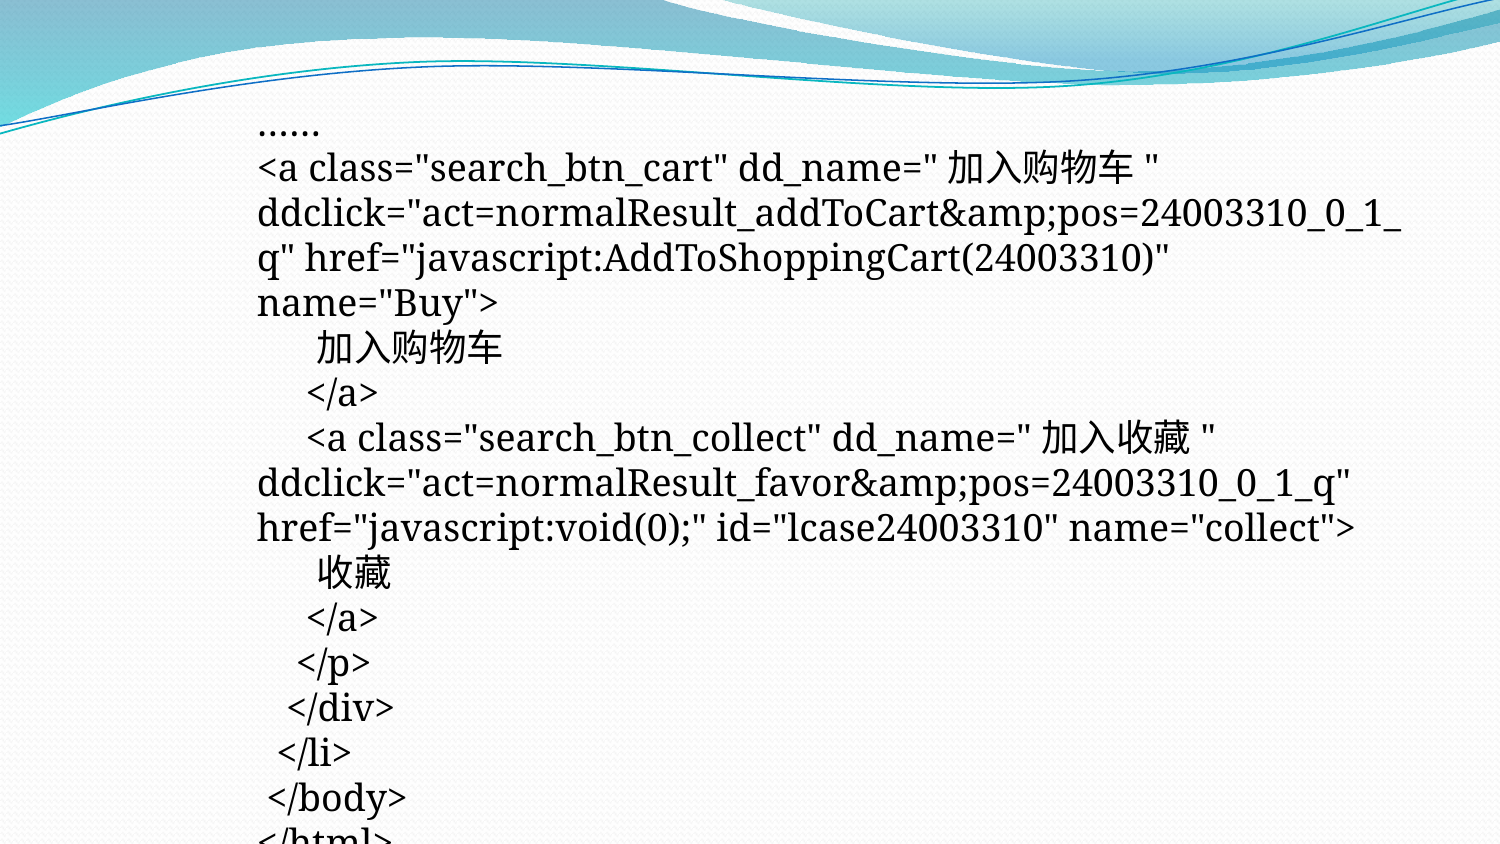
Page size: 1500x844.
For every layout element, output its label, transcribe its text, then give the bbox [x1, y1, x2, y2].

text_box …… <a class="search_btn_cart" dd_name="加入购物车" ddclick="act=normalResult_addToCart&amp;pos=24003310_0_1_q" href="javascript:AddToShoppingCart(24003310)" name="Buy"> 加入购物车 </a> <a class="search_btn_collect" dd_name="加入收藏" ddclick="act=normalResult_favor&amp;pos=24003310_0_1_q" href="javascript:void(0);" id="lcase24003310" name="collect"> 收藏 </a> </p> </div> </li> </body> </html> [242, 91, 1433, 844]
